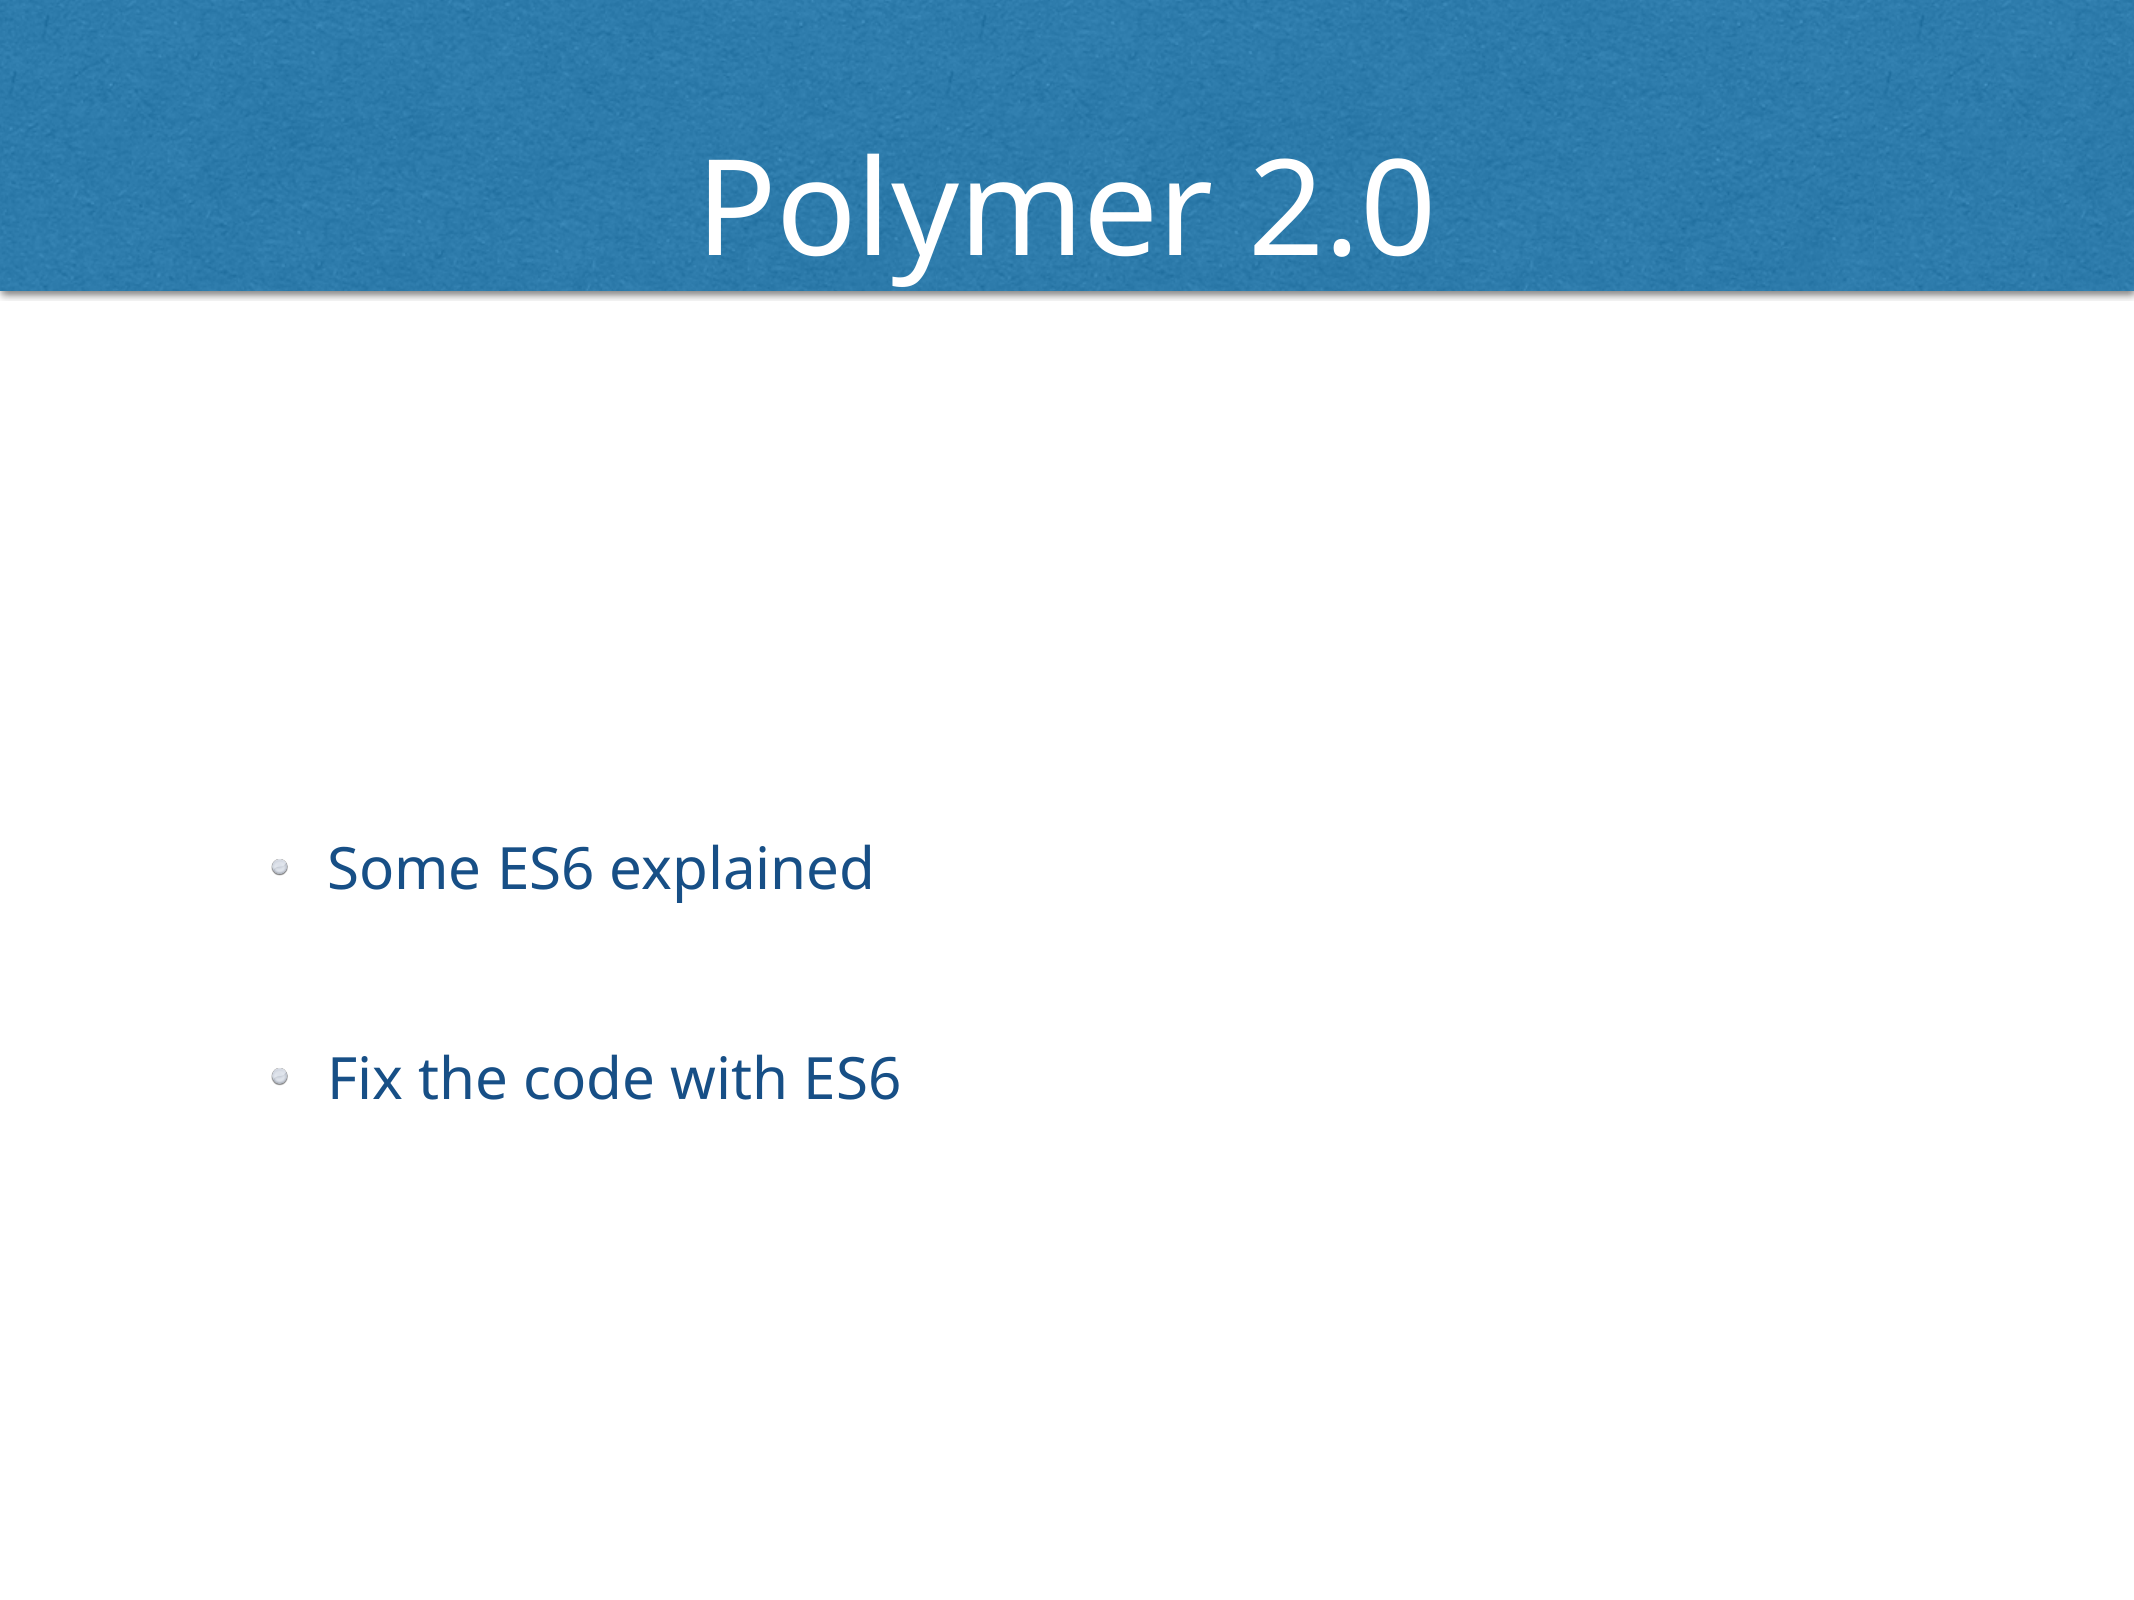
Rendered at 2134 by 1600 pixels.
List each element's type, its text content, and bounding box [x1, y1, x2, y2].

title Polymer 2.0 [0, 0, 2134, 291]
text_box Some ES6 explained Fix the code with ES6 [43, 717, 2090, 1120]
picture [270, 1066, 289, 1086]
picture [270, 857, 289, 876]
